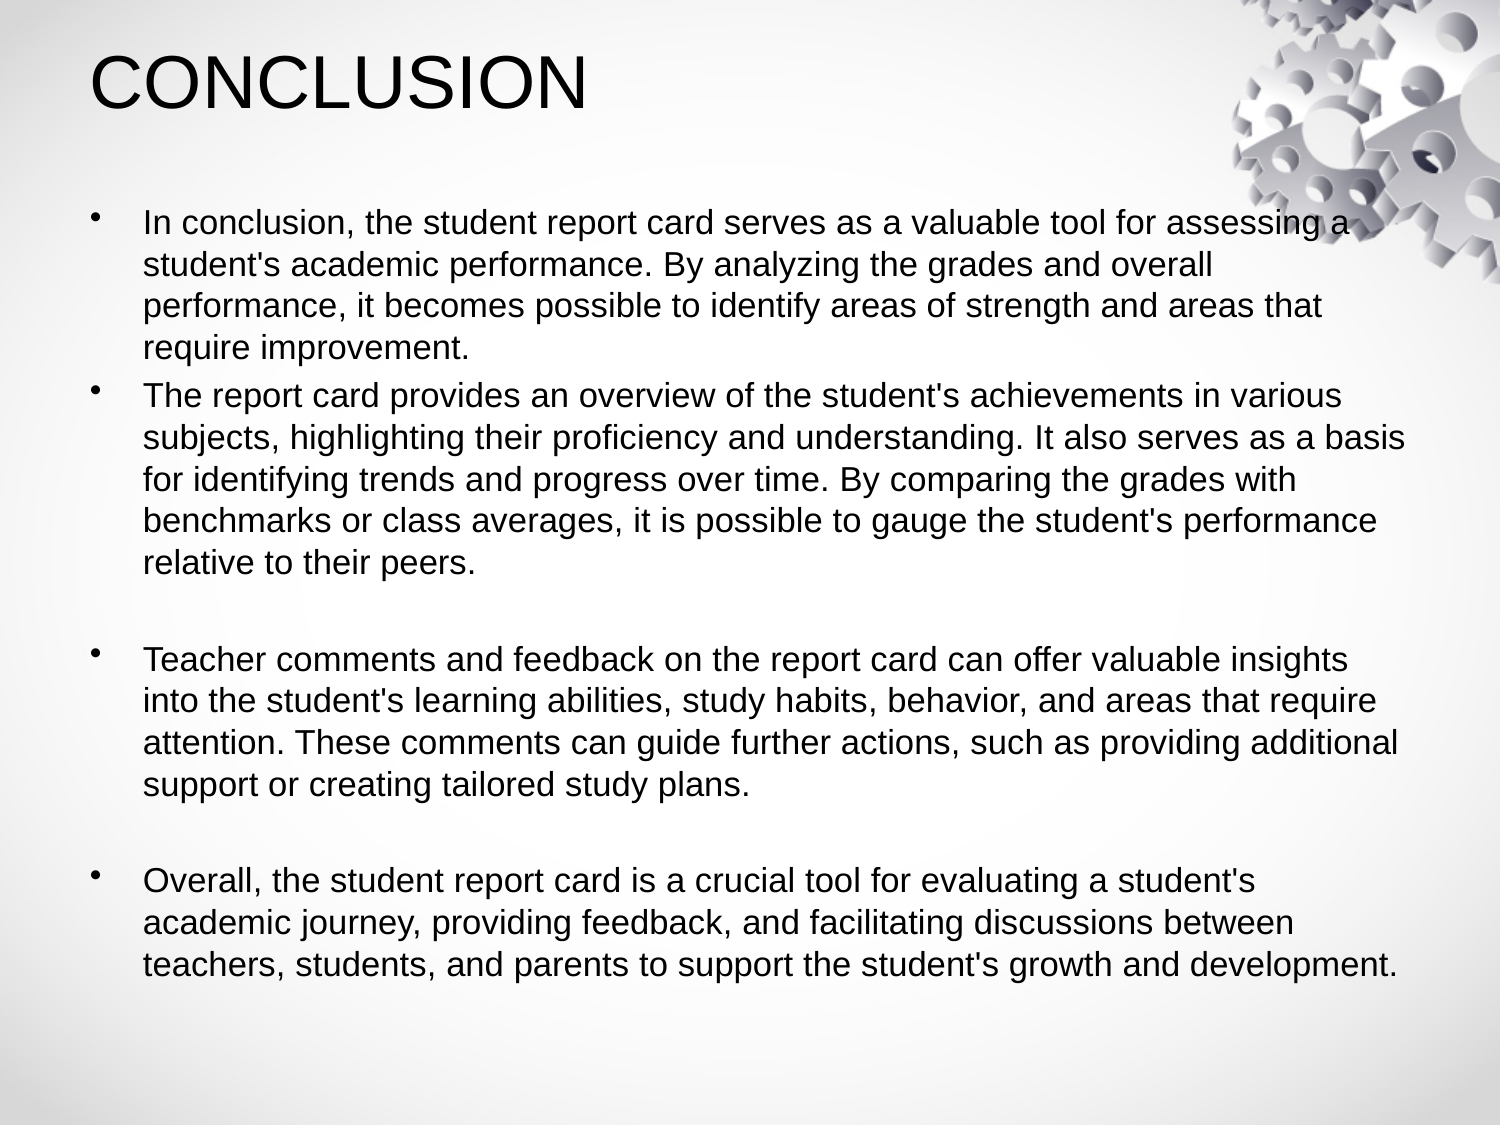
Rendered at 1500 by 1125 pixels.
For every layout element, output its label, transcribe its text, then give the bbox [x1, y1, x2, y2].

picture [0, 0, 1500, 1125]
title CONCLUSION [74, 30, 1426, 127]
list In conclusion, the student report card serves as a valuable tool for assessing a student's academic performance. By analyzing the grades and overall performance, it becomes possible to identify areas of strength and areas that require improvement. The report card provides an overview of the student's achievements in various subjects, highlighting their proficiency and understanding. It also serves as a basis for identifying trends and progress over time. By comparing the grades with benchmarks or class averages, it is possible to gauge the student's performance relative to their peers. Teacher comments and feedback on the report card can offer valuable insights into the student's learning abilities, study habits, behavior, and areas that require attention. These comments can guide further actions, such as providing additional support or creating tailored study plans. Overall, the student report card is a crucial tool for evaluating a student's academic journey, providing feedback, and facilitating discussions between teachers, students, and parents to support the student's growth and development. [74, 192, 1426, 1006]
